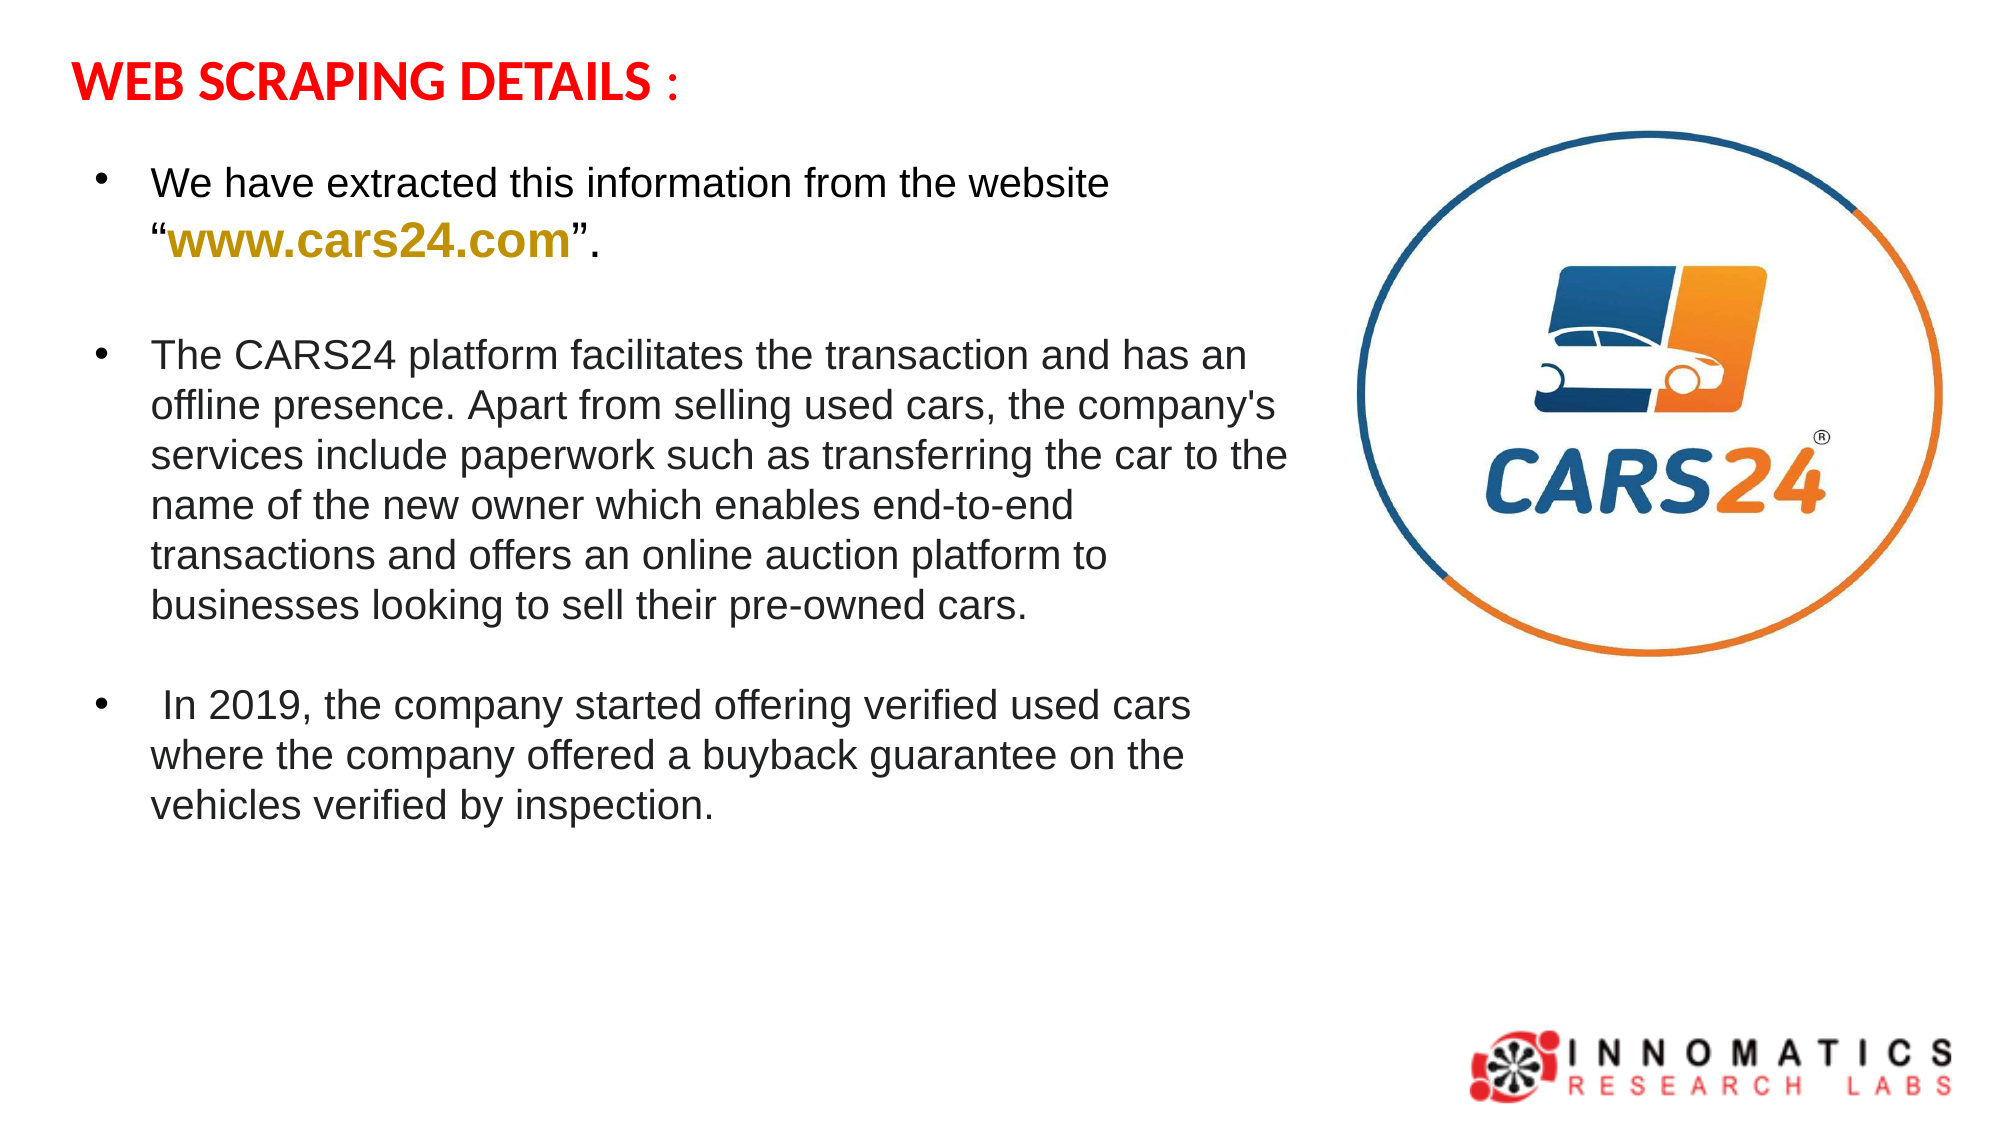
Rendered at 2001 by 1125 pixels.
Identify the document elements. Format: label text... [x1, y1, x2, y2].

picture [1445, 1014, 1975, 1125]
picture [1356, 128, 1944, 659]
title WEB SCRAPING DETAILS : [56, 22, 1782, 141]
text_box We have extracted this information from the website “www.cars24.com”. The CARS24 platform facilitates the transaction and has an offline presence. Apart from selling used cars, the company's services include paperwork such as transferring the car to the name of the new owner which enables end-to-end transactions and offers an online auction platform to businesses looking to sell their pre-owned cars. In 2019, the company started offering verified used cars where the company offered a buyback guarantee on the vehicles verified by inspection. [79, 140, 1327, 836]
